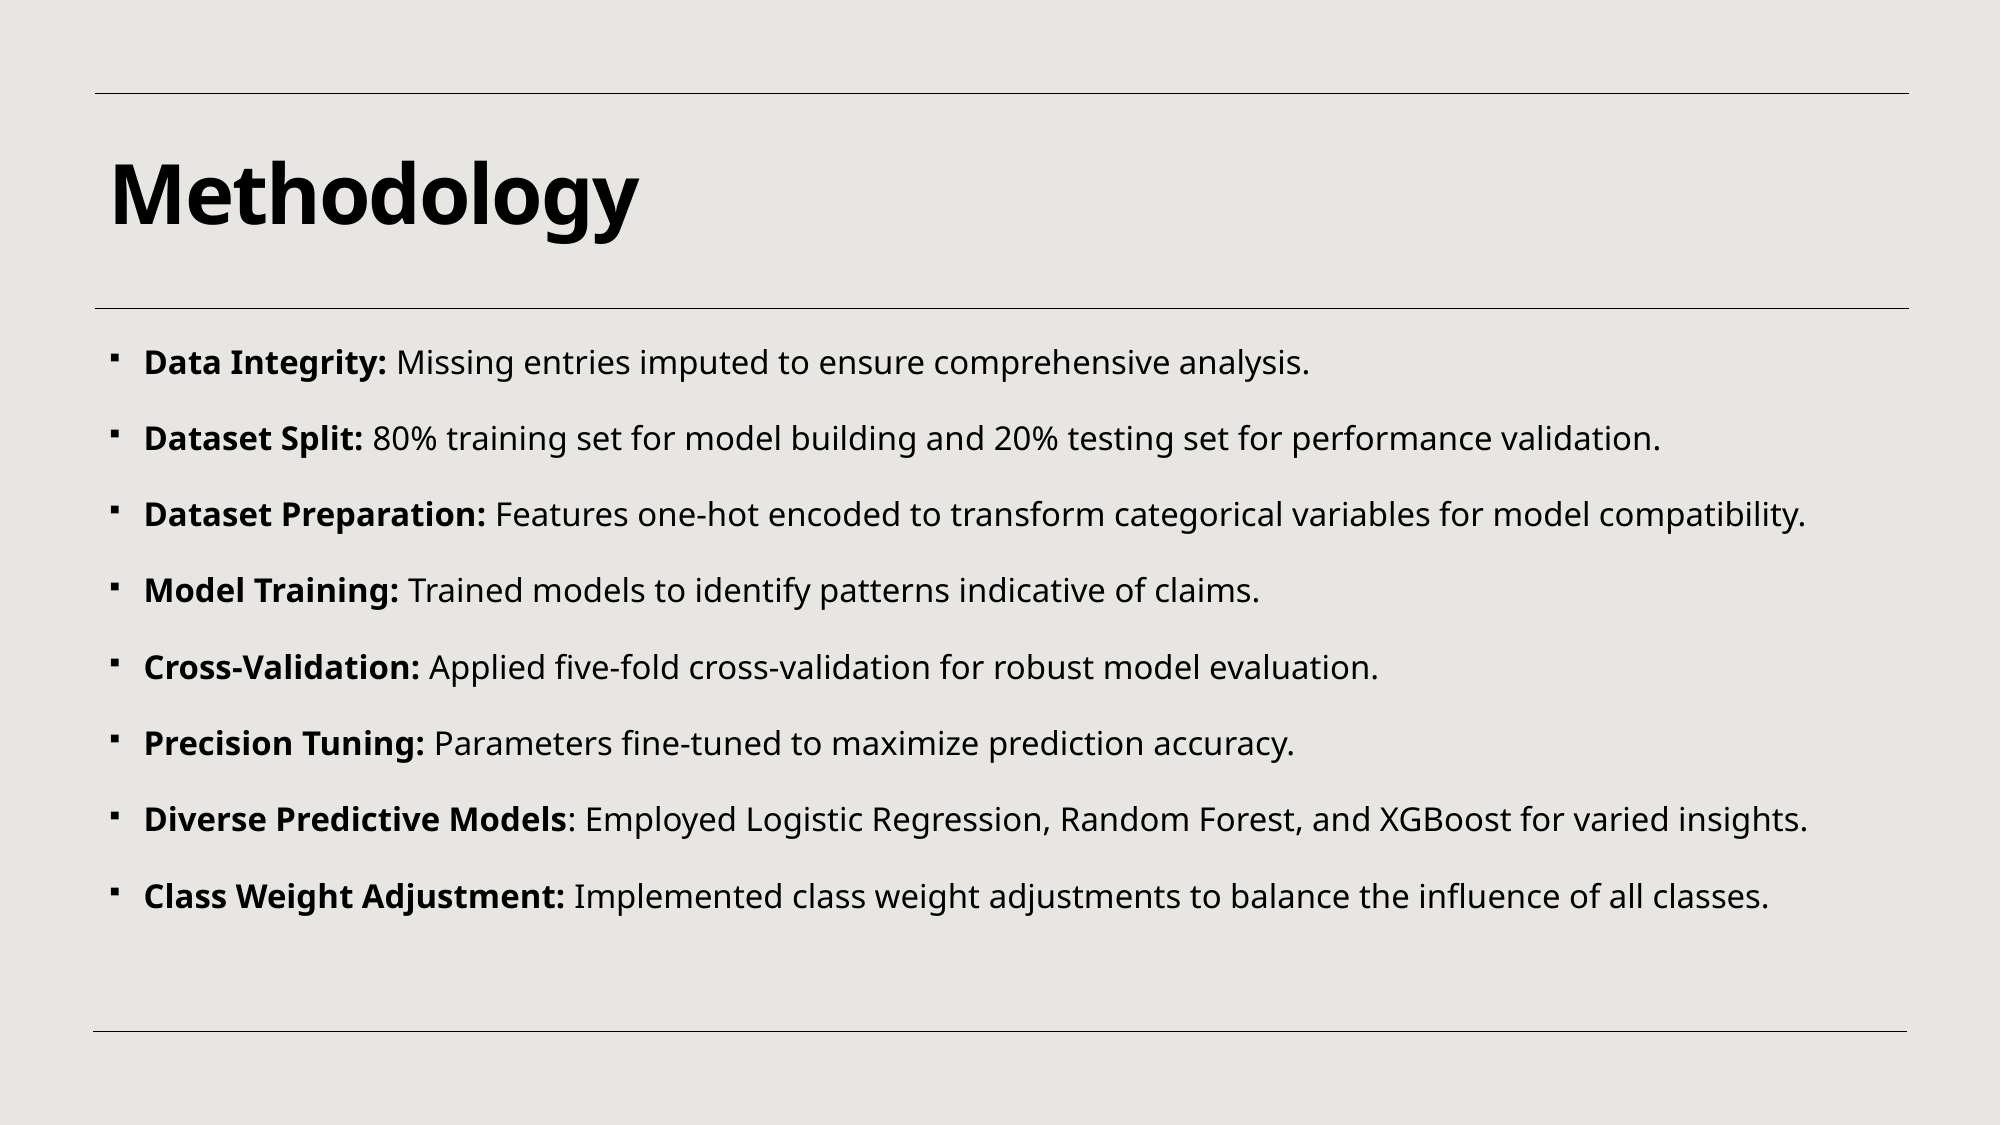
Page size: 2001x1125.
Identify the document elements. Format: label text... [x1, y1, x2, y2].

title Methodology [93, 89, 1907, 306]
list Data Integrity: Missing entries imputed to ensure comprehensive analysis. Dataset Split: 80% training set for model building and 20% testing set for performance validation. Dataset Preparation: Features one-hot encoded to transform categorical variables for model compatibility. Model Training: Trained models to identify patterns indicative of claims. Cross-Validation: Applied five-fold cross-validation for robust model evaluation. Precision Tuning: Parameters fine-tuned to maximize prediction accuracy. Diverse Predictive Models: Employed Logistic Regression, Random Forest, and XGBoost for varied insights. Class Weight Adjustment: Implemented class weight adjustments to balance the influence of all classes. [93, 306, 1907, 1036]
